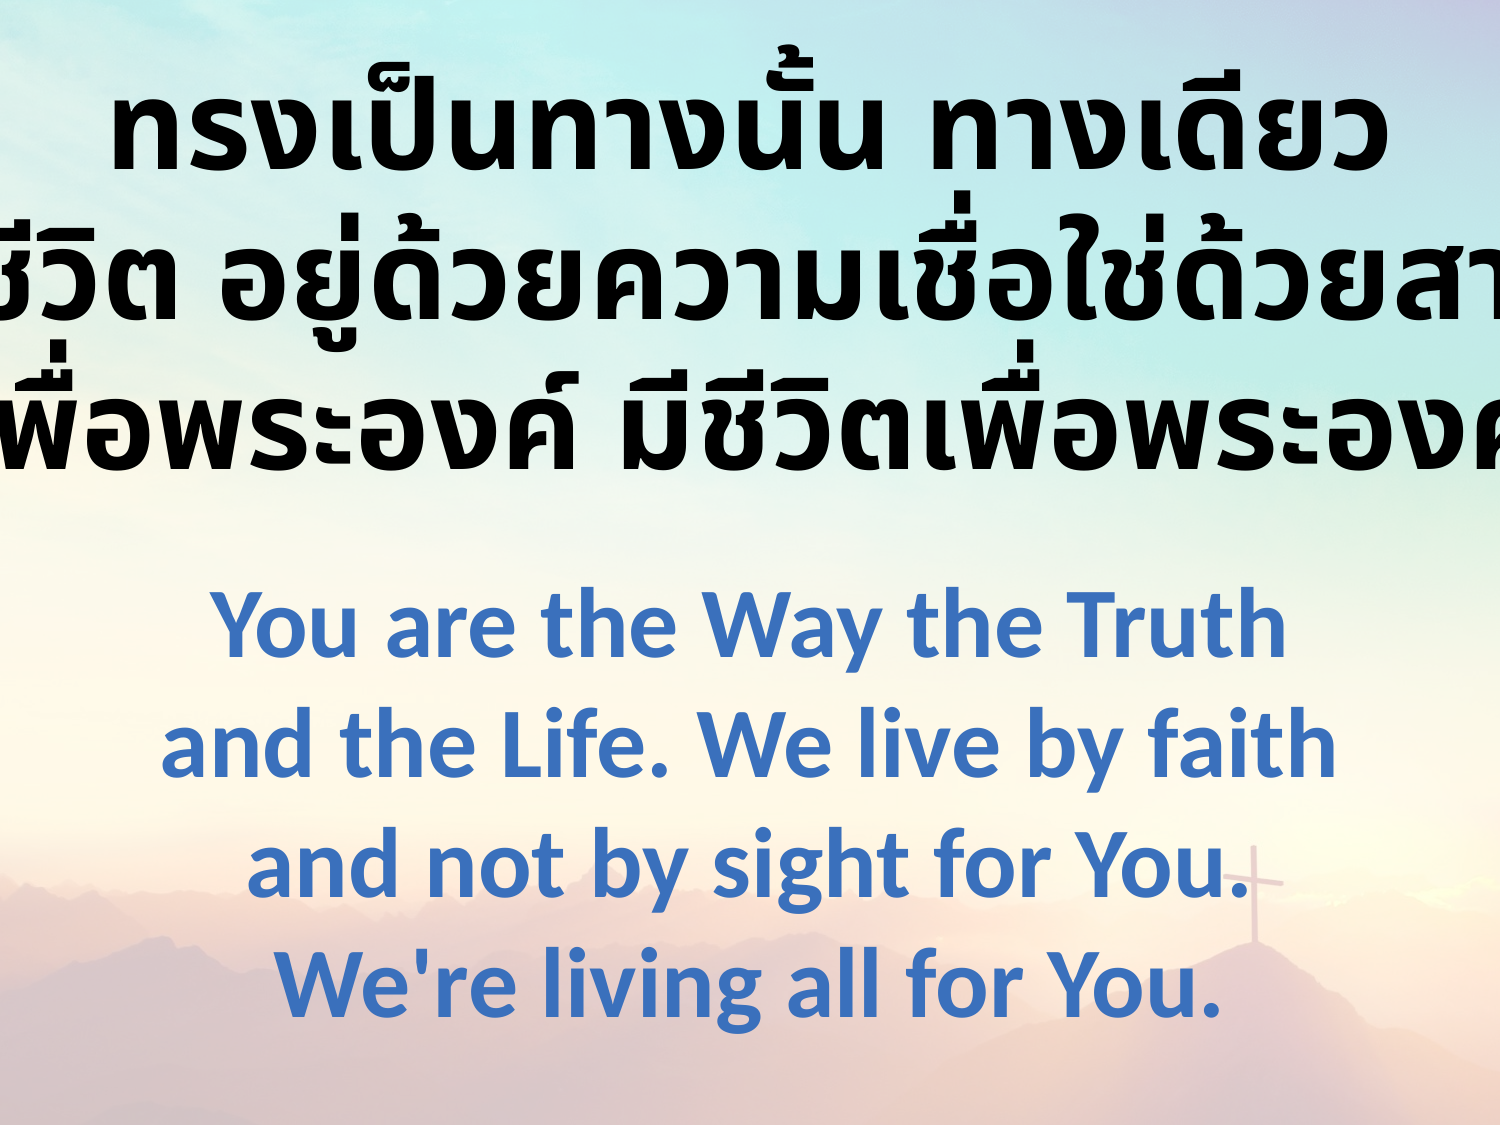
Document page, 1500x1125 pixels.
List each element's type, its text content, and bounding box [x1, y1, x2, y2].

text_box You are the Way the Truth and the Life. We live by faith and not by sight for You. We're living all for You. [112, 549, 1388, 1045]
text_box ทรงเป็นทางนั้น ทางเดียว และชีวิต อยู่ด้วยความเชื่อใช่ด้วยสายตา เพื่อพระองค์ มีชีวิตเพื่อพระองค์ [0, 37, 1500, 503]
